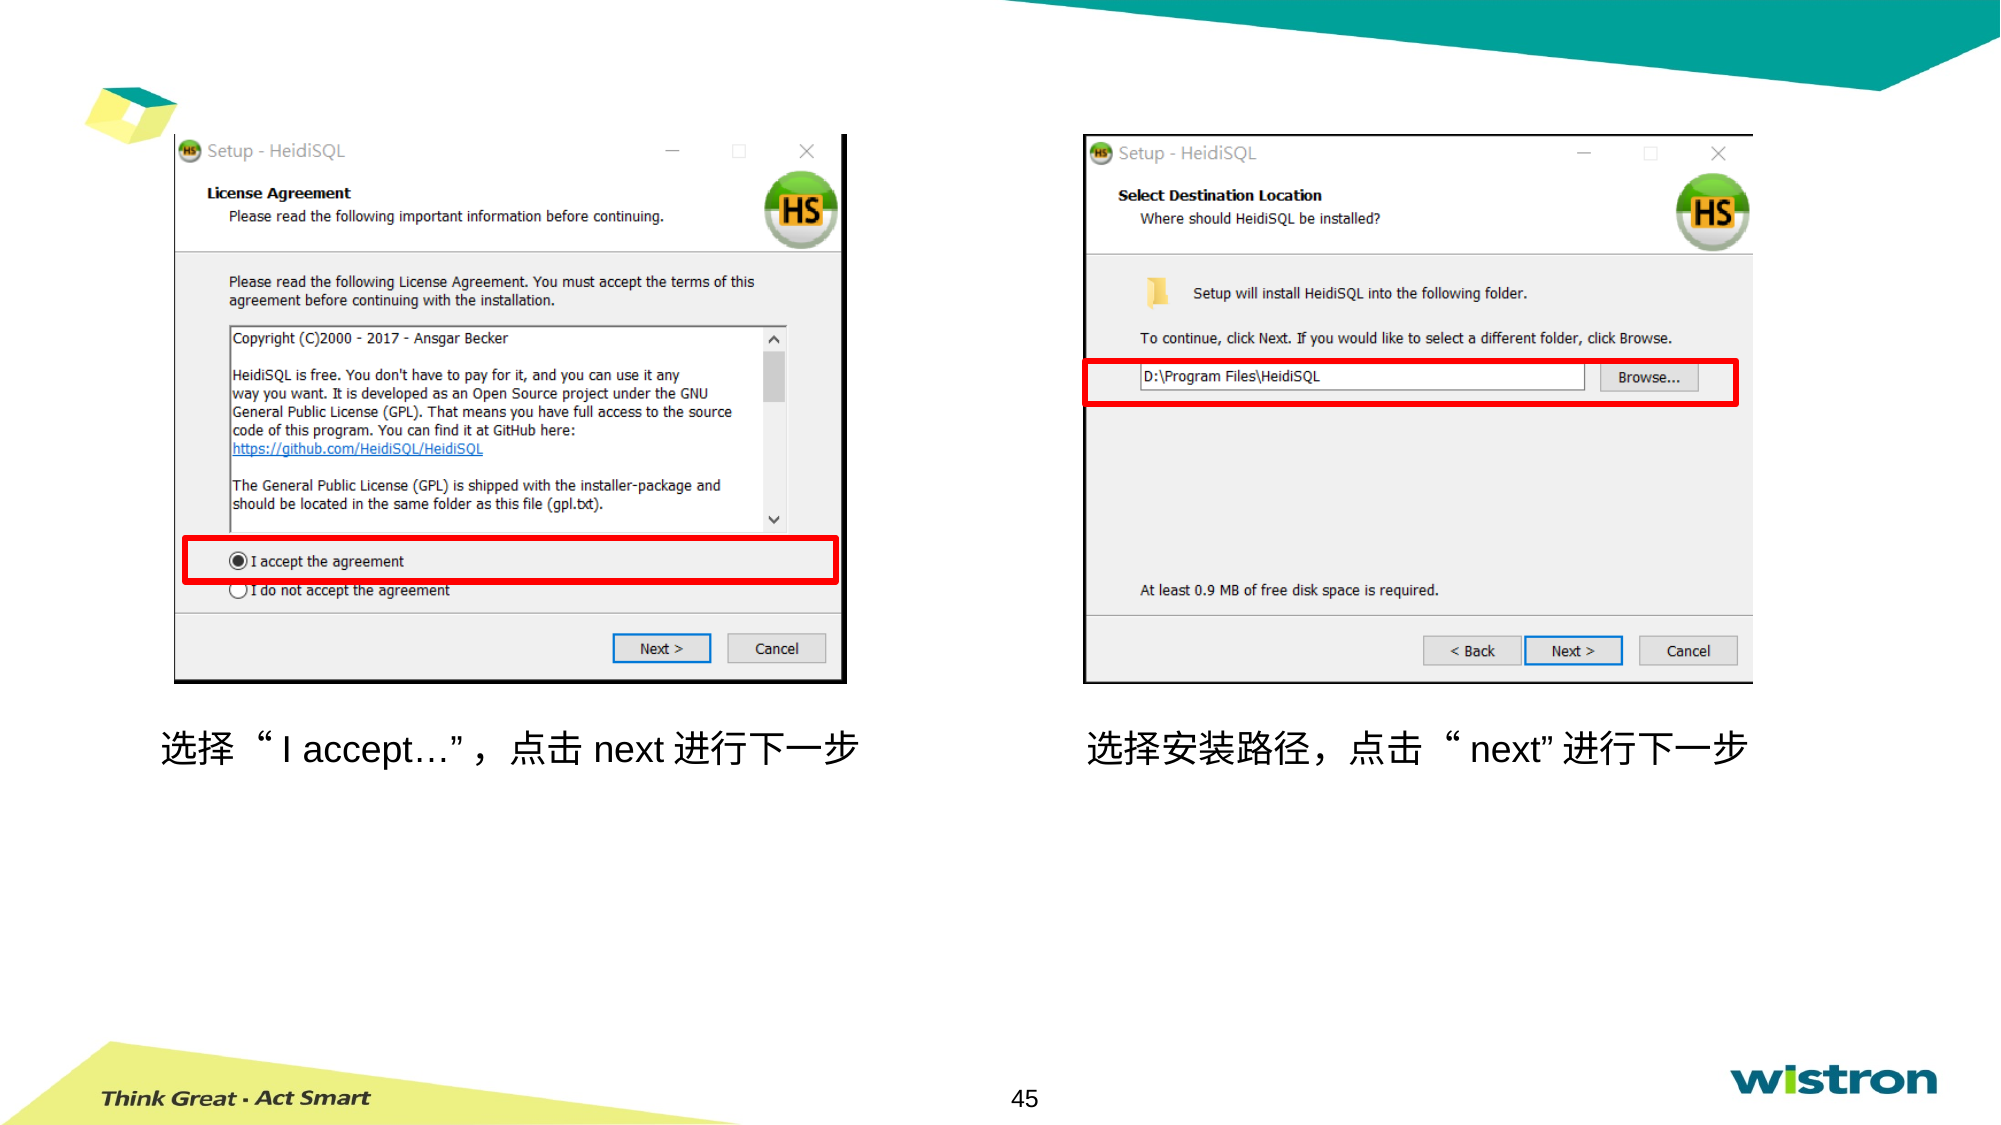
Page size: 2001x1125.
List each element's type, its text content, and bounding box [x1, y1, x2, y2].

text_box 选择安装路径，点击“next”进行下一步 [1071, 718, 1765, 778]
slide_number 45 [966, 1074, 1084, 1125]
picture [0, 0, 2000, 1125]
text_box 选择“I accept…”，点击next进行下一步 [145, 718, 876, 778]
